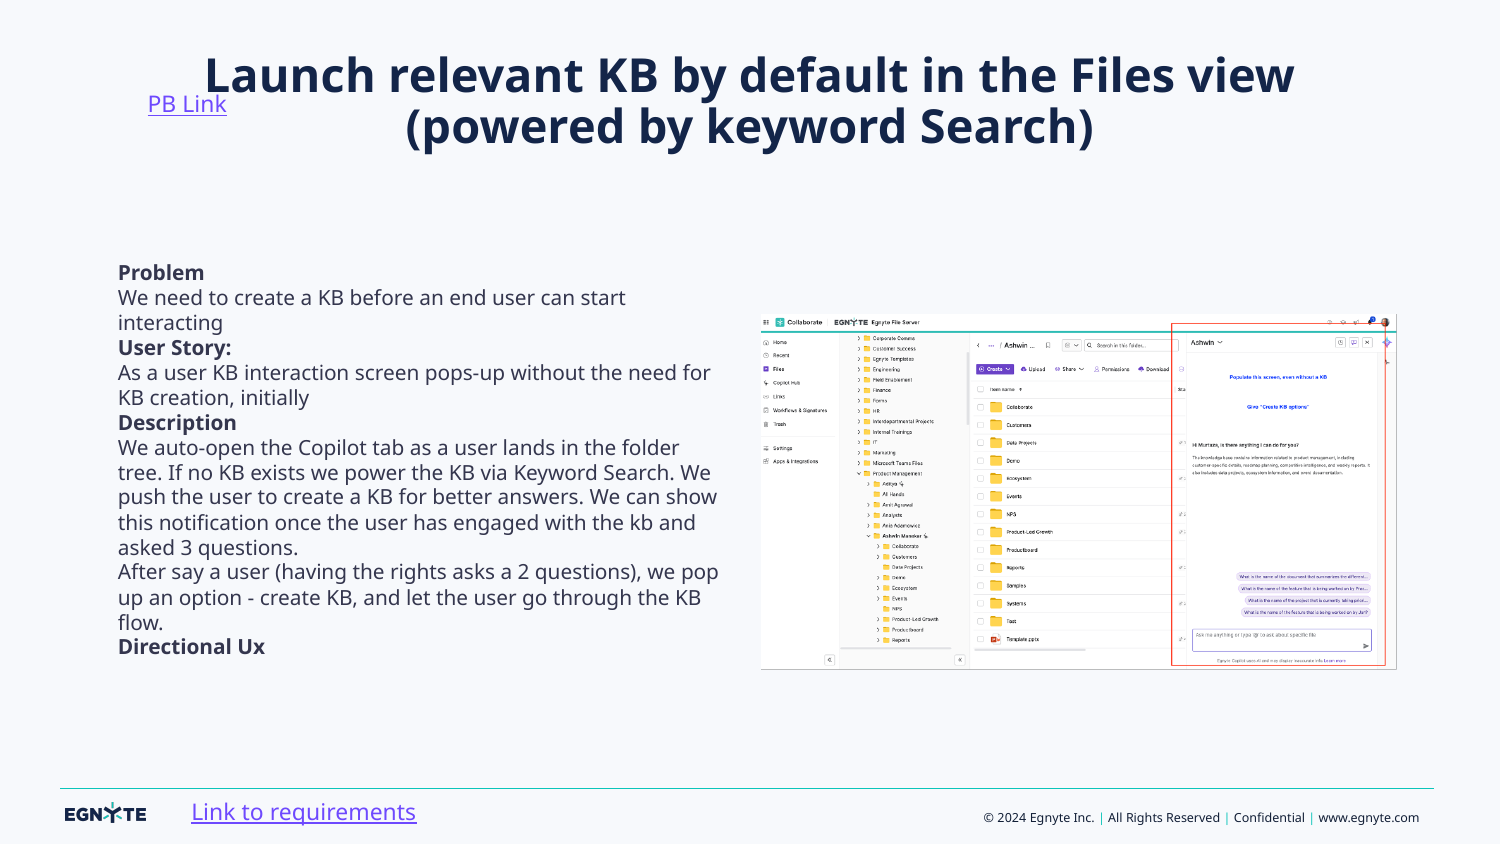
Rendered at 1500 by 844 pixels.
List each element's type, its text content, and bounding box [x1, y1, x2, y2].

list Link to requirements [176, 790, 572, 835]
picture [761, 224, 1397, 760]
picture [65, 802, 146, 823]
title Launch relevant KB by default in the Files view (powered by keyword Search) [103, 44, 1397, 208]
list Problem We need to create a KB before an end user can start interacting User Story: As a user KB interaction screen pops-up without the need for KB creation, initially Description We auto-open the Copilot tab as a user lands in the folder tree. If no KB exists we power the KB via Keyword Search. We push the user to create a KB for better answers. We can show this notification once the user has engaged with the kb and asked 3 questions. After say a user (having the rights asks a 2 questions), we pop up an option - create KB, and let the user go through the KB flow. Directional Ux [103, 224, 741, 760]
text_box PB Link [132, 37, 243, 129]
